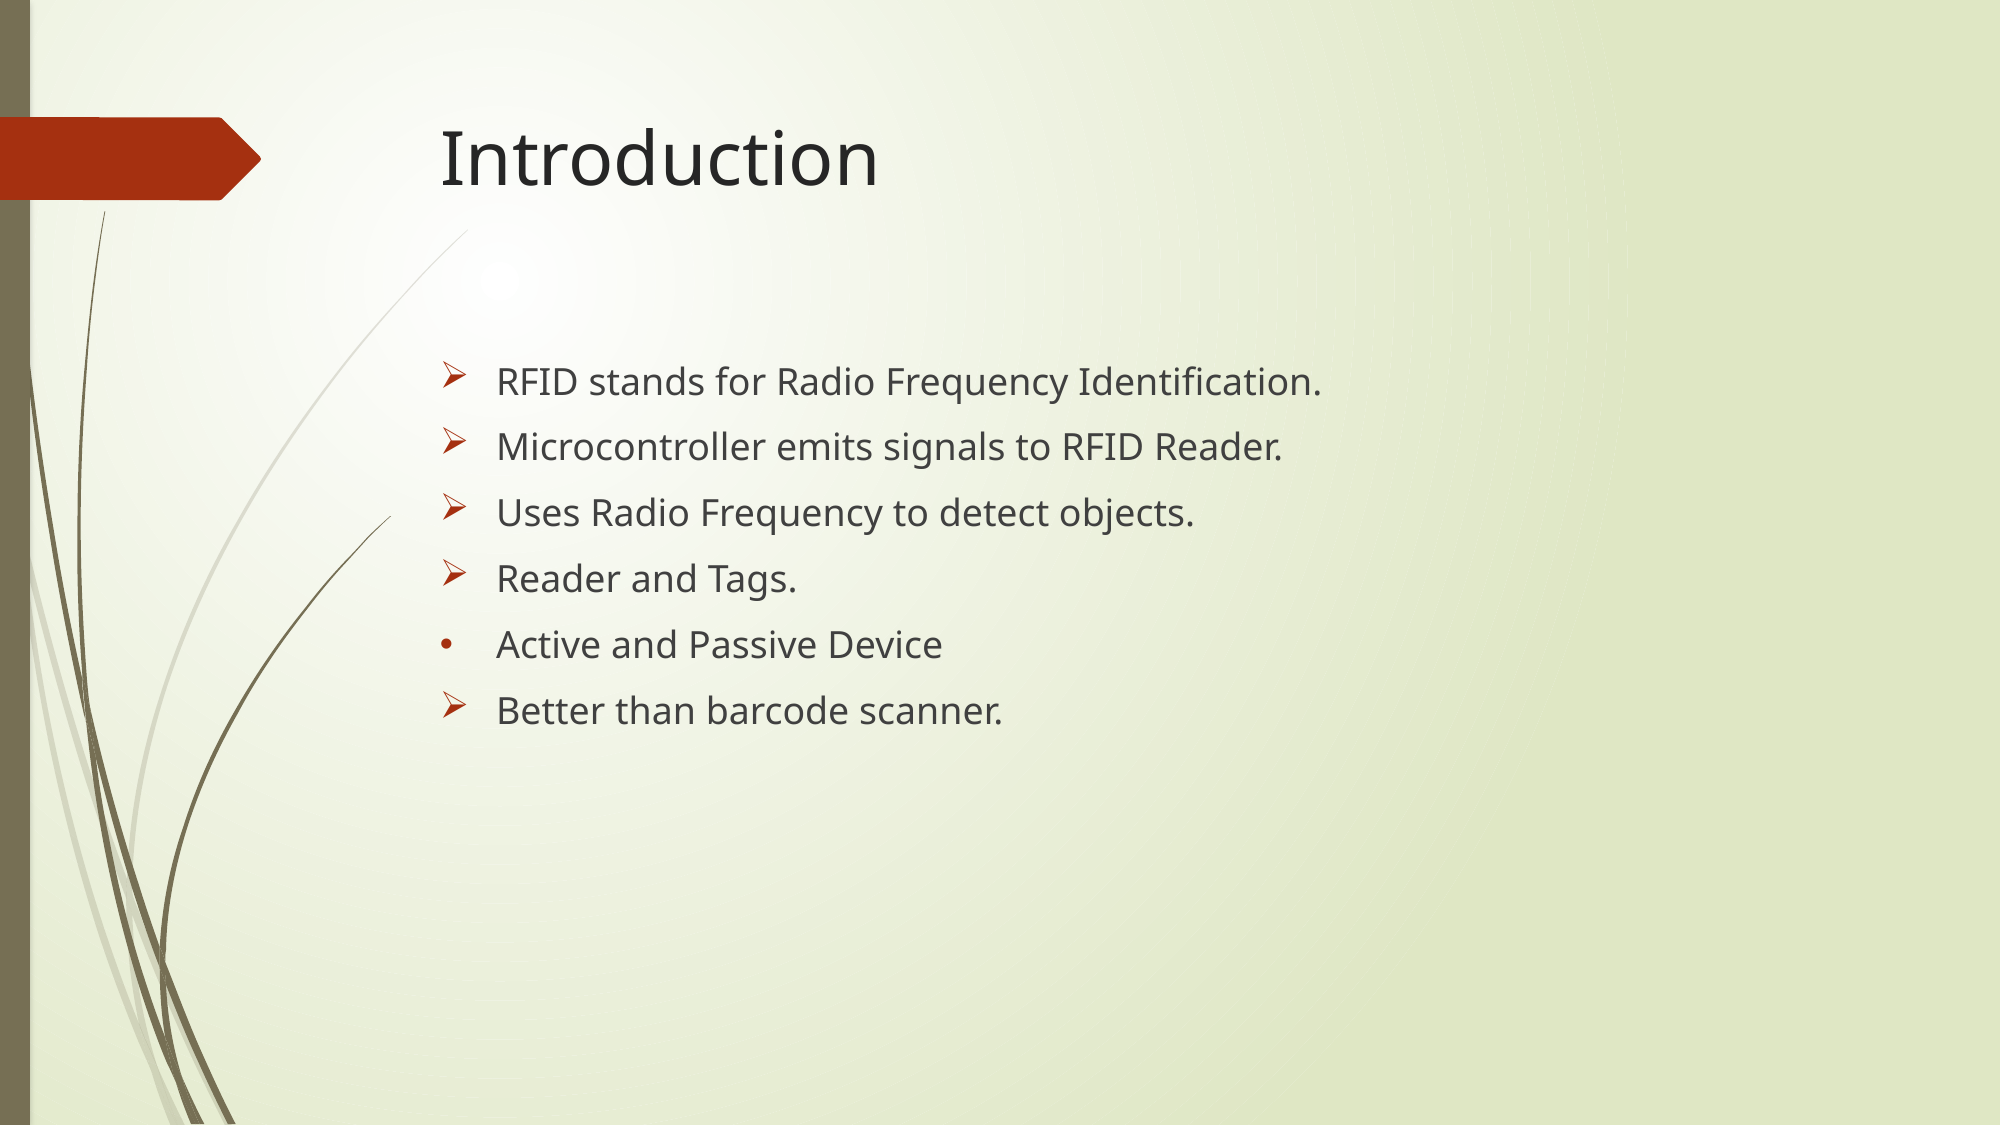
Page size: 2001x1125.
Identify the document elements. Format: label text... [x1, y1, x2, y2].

list RFID stands for Radio Frequency Identification. Microcontroller emits signals to RFID Reader. Uses Radio Frequency to detect objects. Reader and Tags. Active and Passive Device Better than barcode scanner. [424, 350, 1888, 970]
title Introduction [425, 102, 1888, 313]
